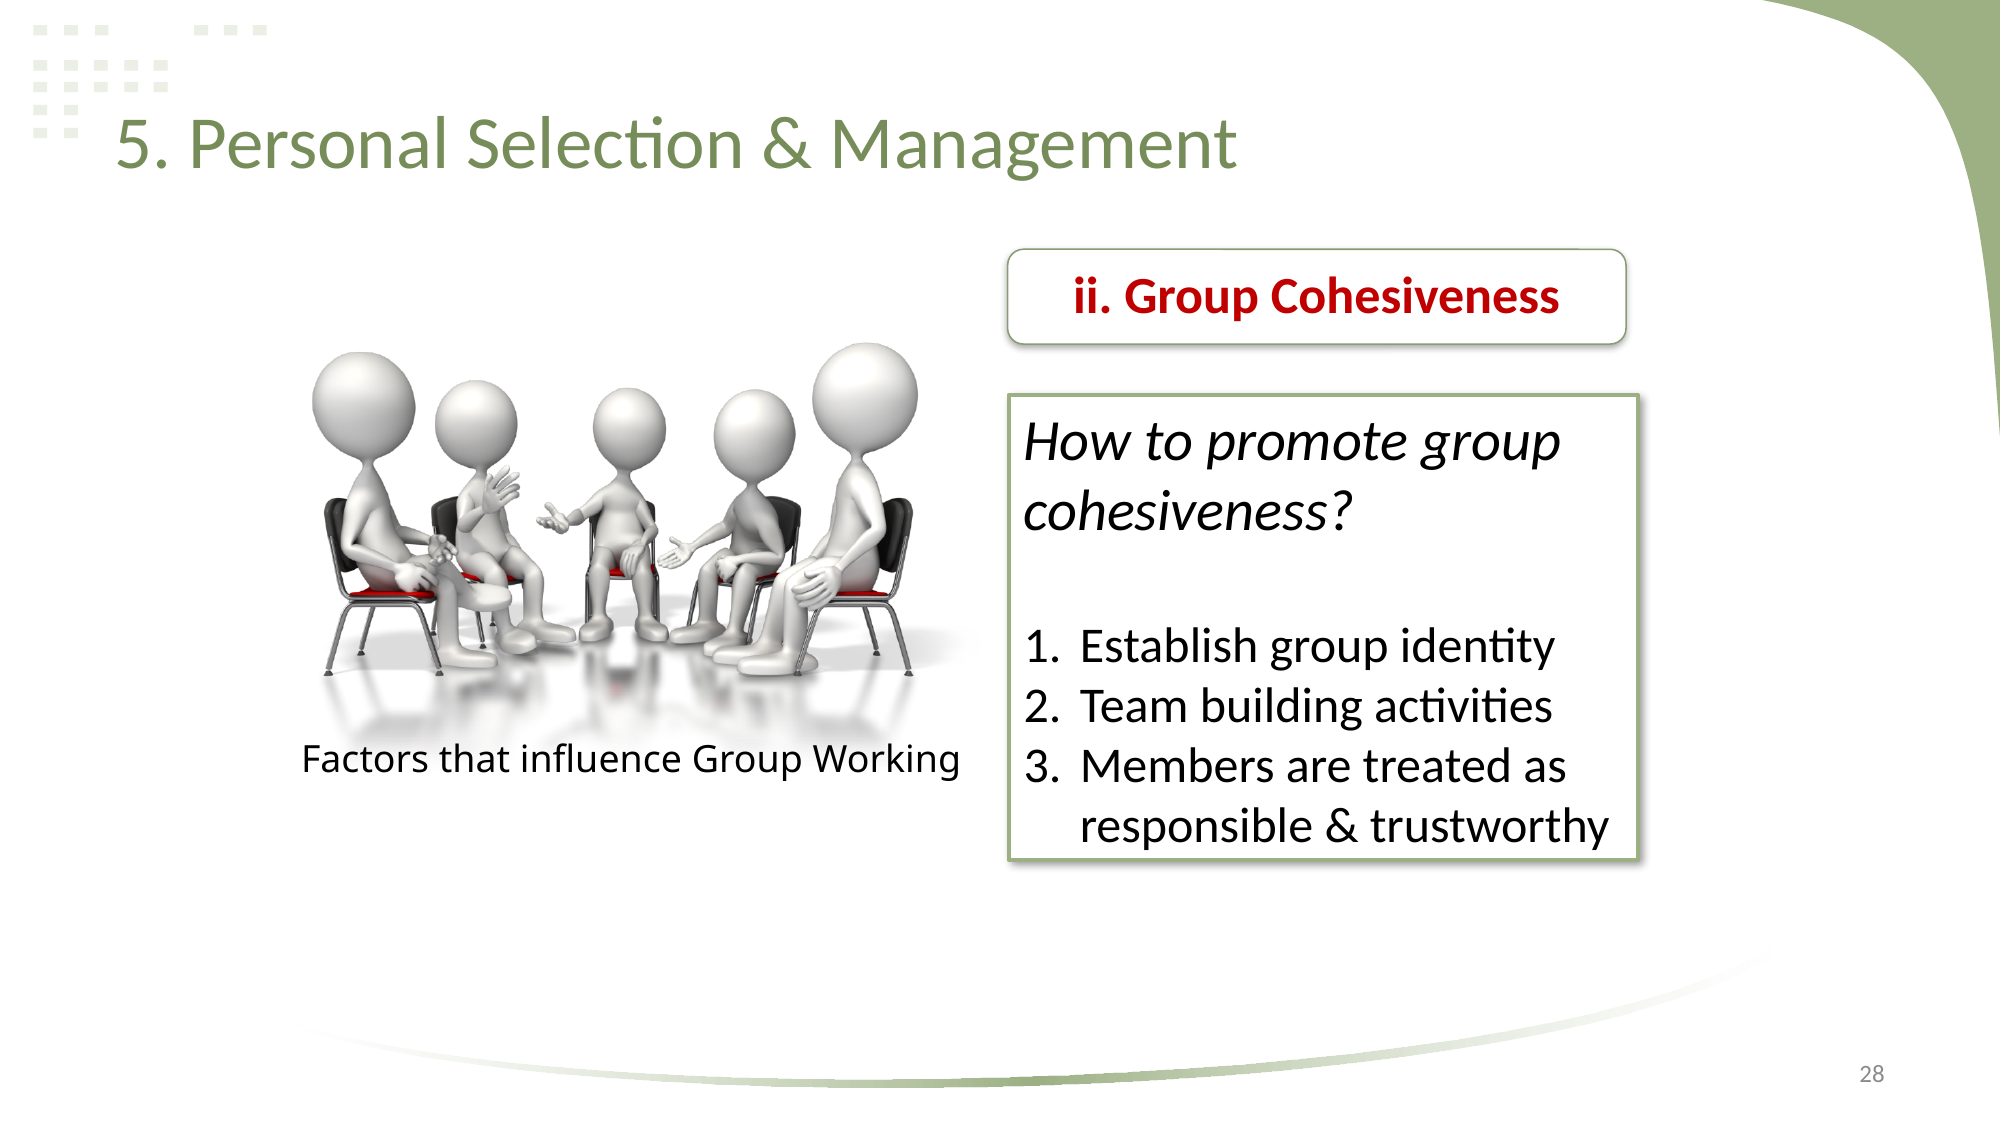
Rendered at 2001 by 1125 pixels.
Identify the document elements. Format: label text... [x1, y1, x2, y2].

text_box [1007, 249, 1627, 345]
text_box Factors that influence Group Working [286, 776, 987, 788]
text_box How to promote group cohesiveness? Establish group identity Team building activities Members are treated as responsible & trustworthy [1007, 393, 1640, 862]
slide_number 28 [1433, 1042, 1900, 1103]
picture [255, 314, 985, 771]
title 5. Personal Selection & Management [99, 45, 1900, 233]
